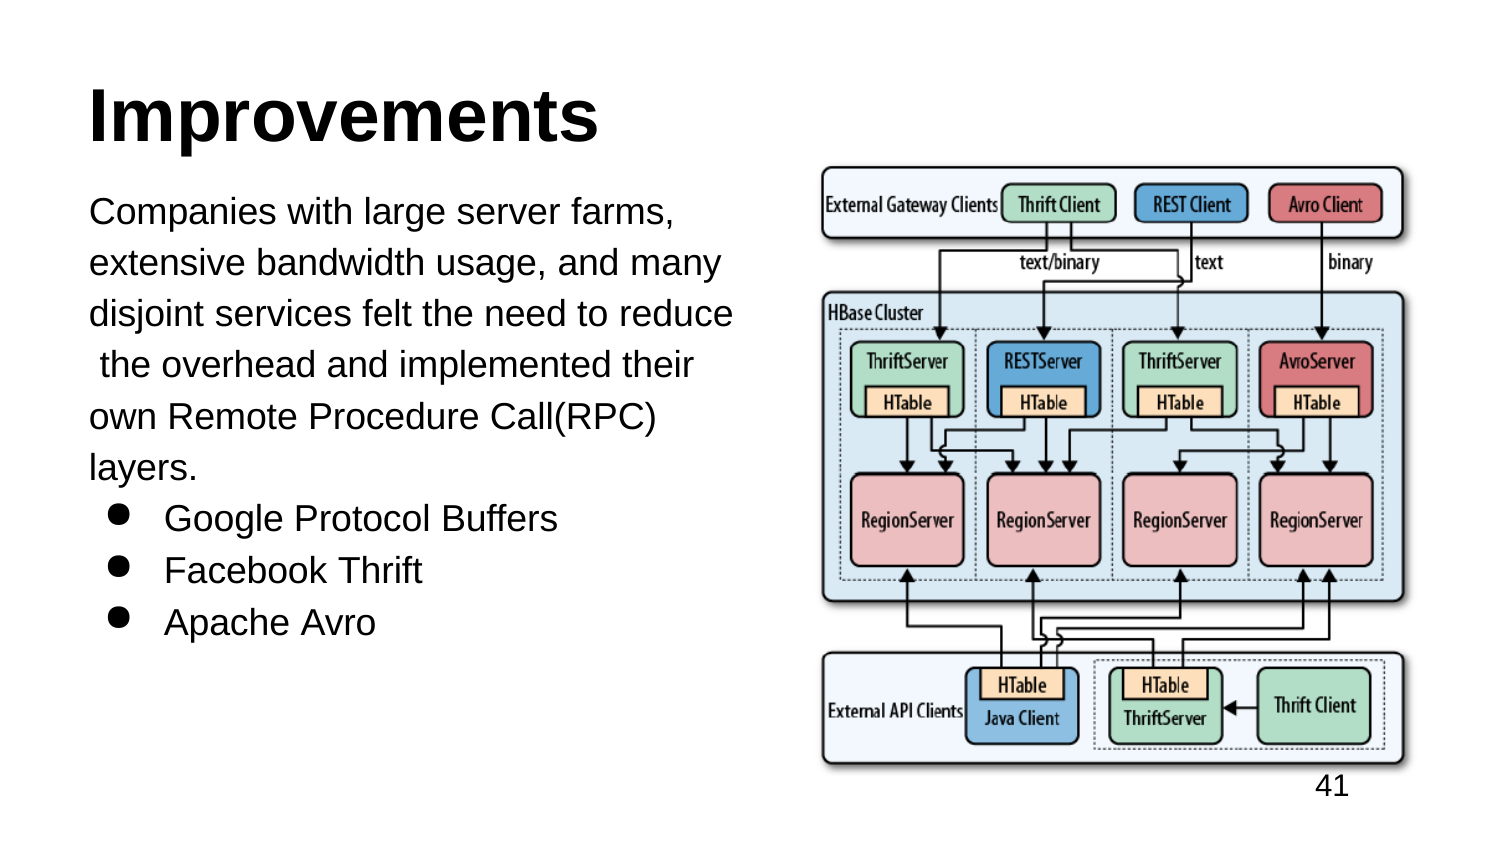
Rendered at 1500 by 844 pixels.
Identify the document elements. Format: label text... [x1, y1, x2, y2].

text_box Companies with large server farms, extensive bandwidth usage, and many disjoint services felt the need to reduce the overhead and implemented their own Remote Procedure Call(RPC) layers. Google Protocol Buffers Facebook Thrift Apache Avro [86, 178, 739, 643]
text_box [809, 160, 1425, 776]
slide_number 41 [1311, 766, 1355, 844]
title Improvements [86, 64, 604, 178]
